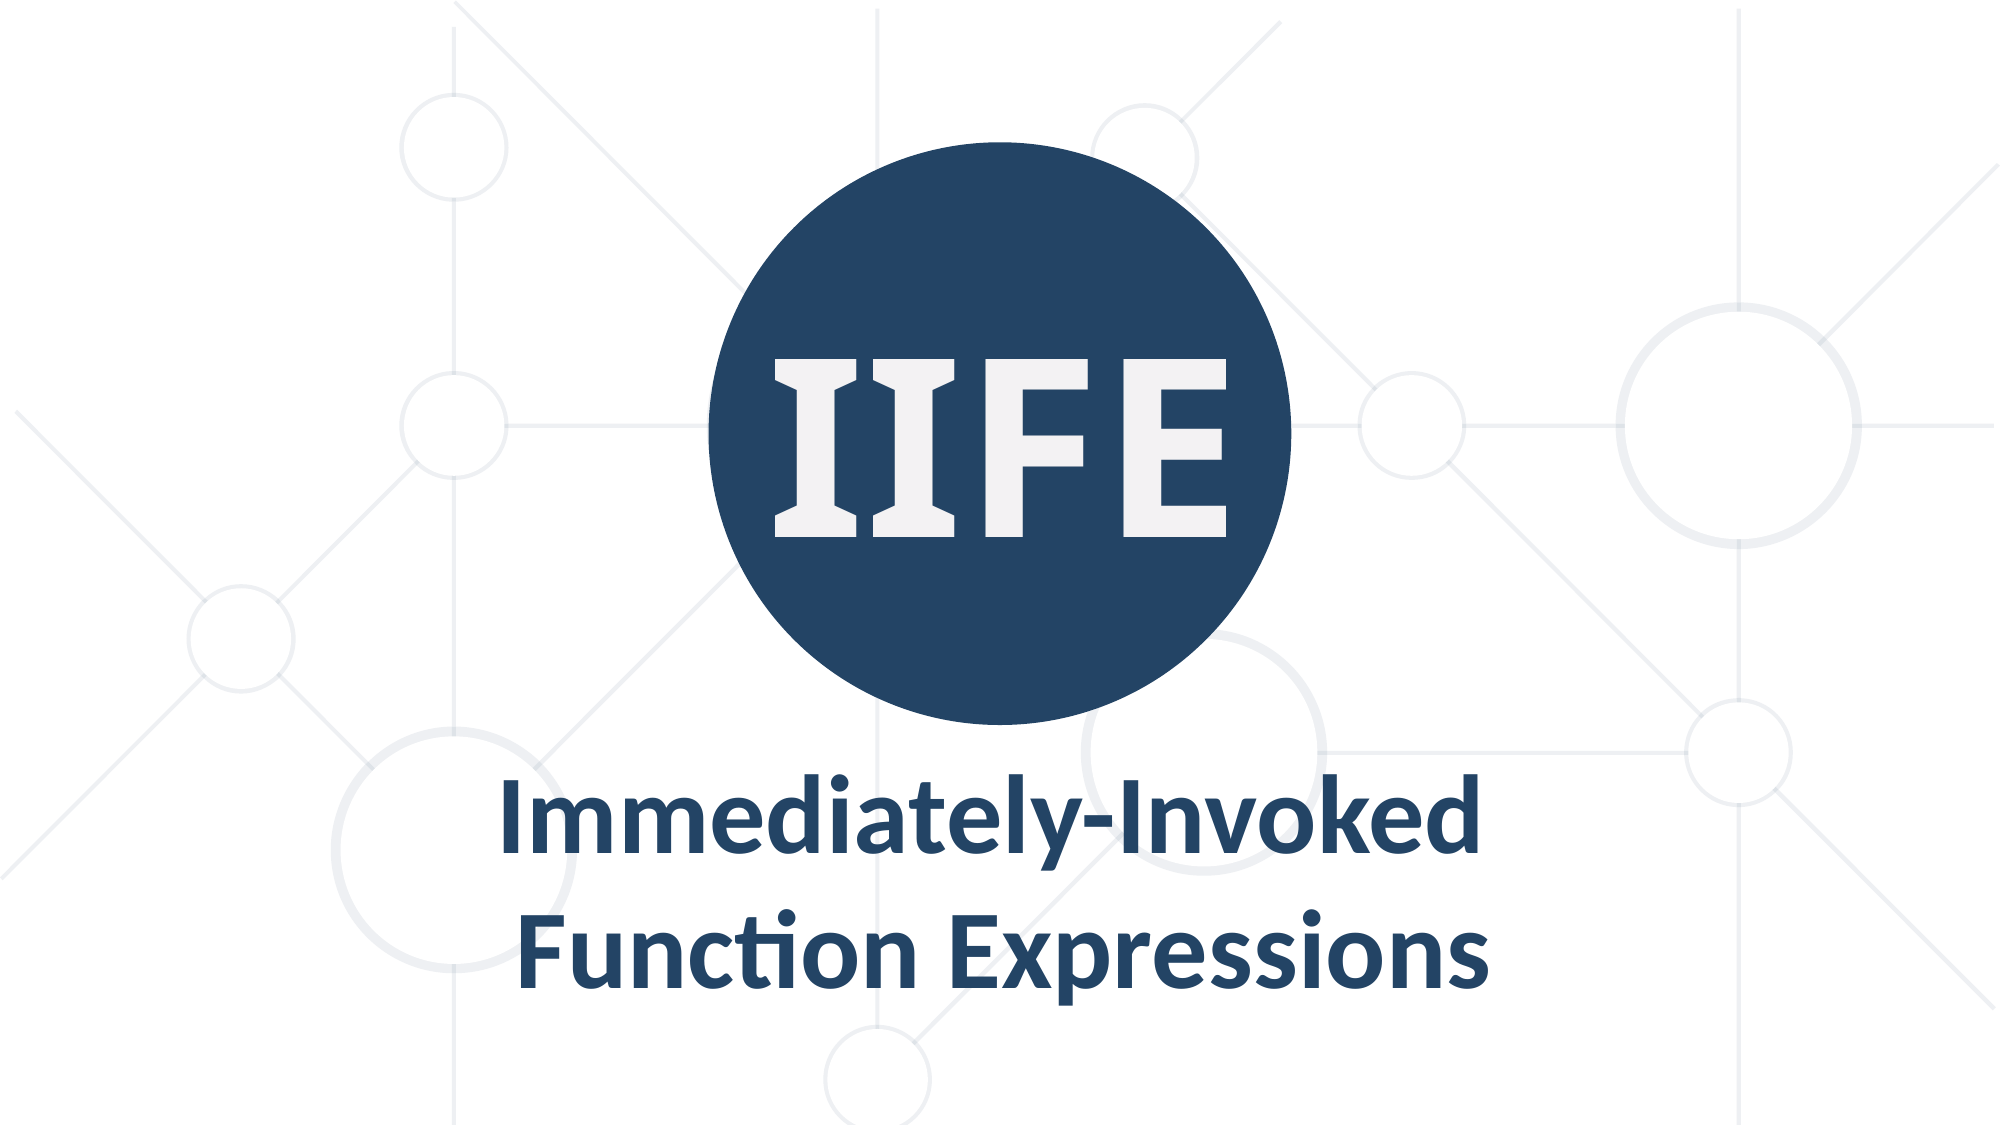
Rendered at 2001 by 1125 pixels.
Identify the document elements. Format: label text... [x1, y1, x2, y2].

text_box IIFE [752, 280, 1257, 596]
title Immediately-Invoked Function Expressions [105, 813, 1904, 940]
